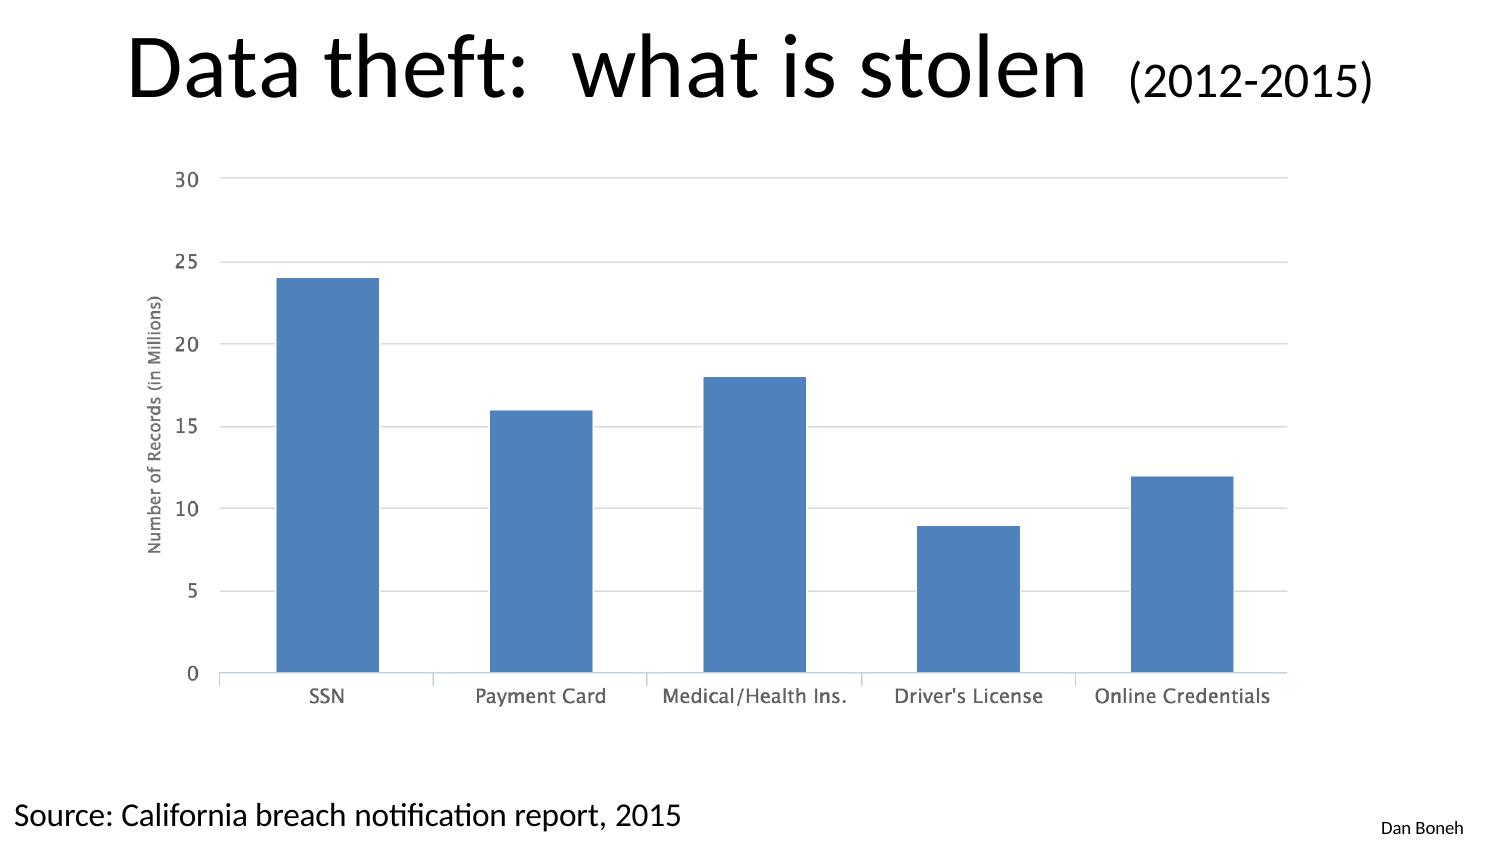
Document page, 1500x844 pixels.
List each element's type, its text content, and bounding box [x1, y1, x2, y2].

text_box [146, 171, 1288, 707]
title Data theft: what is stolen (2012-2015) [124, 3, 1376, 147]
text_box Source: California breach notification report, 2015 [12, 791, 694, 834]
text_box Dan Boneh [1378, 814, 1467, 839]
